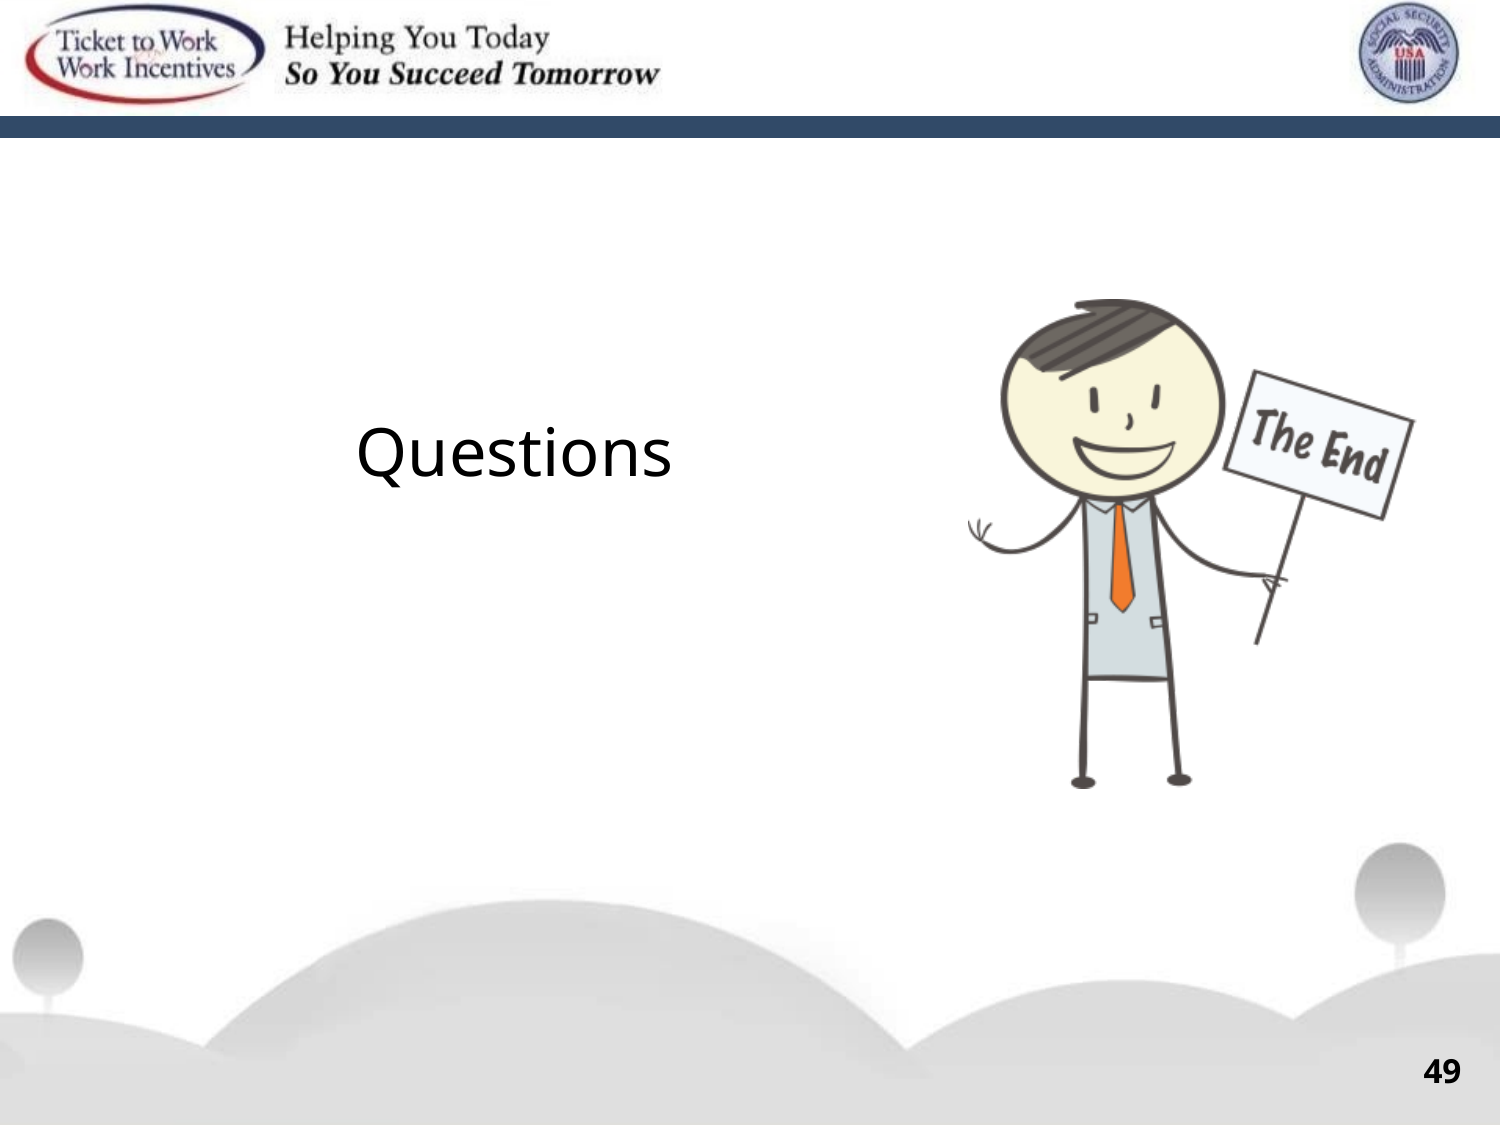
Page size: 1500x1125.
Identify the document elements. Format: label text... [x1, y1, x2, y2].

slide_number 49 [1126, 1040, 1477, 1101]
picture [0, 0, 1500, 138]
picture [0, 233, 1500, 1125]
list Questions [95, 202, 934, 690]
